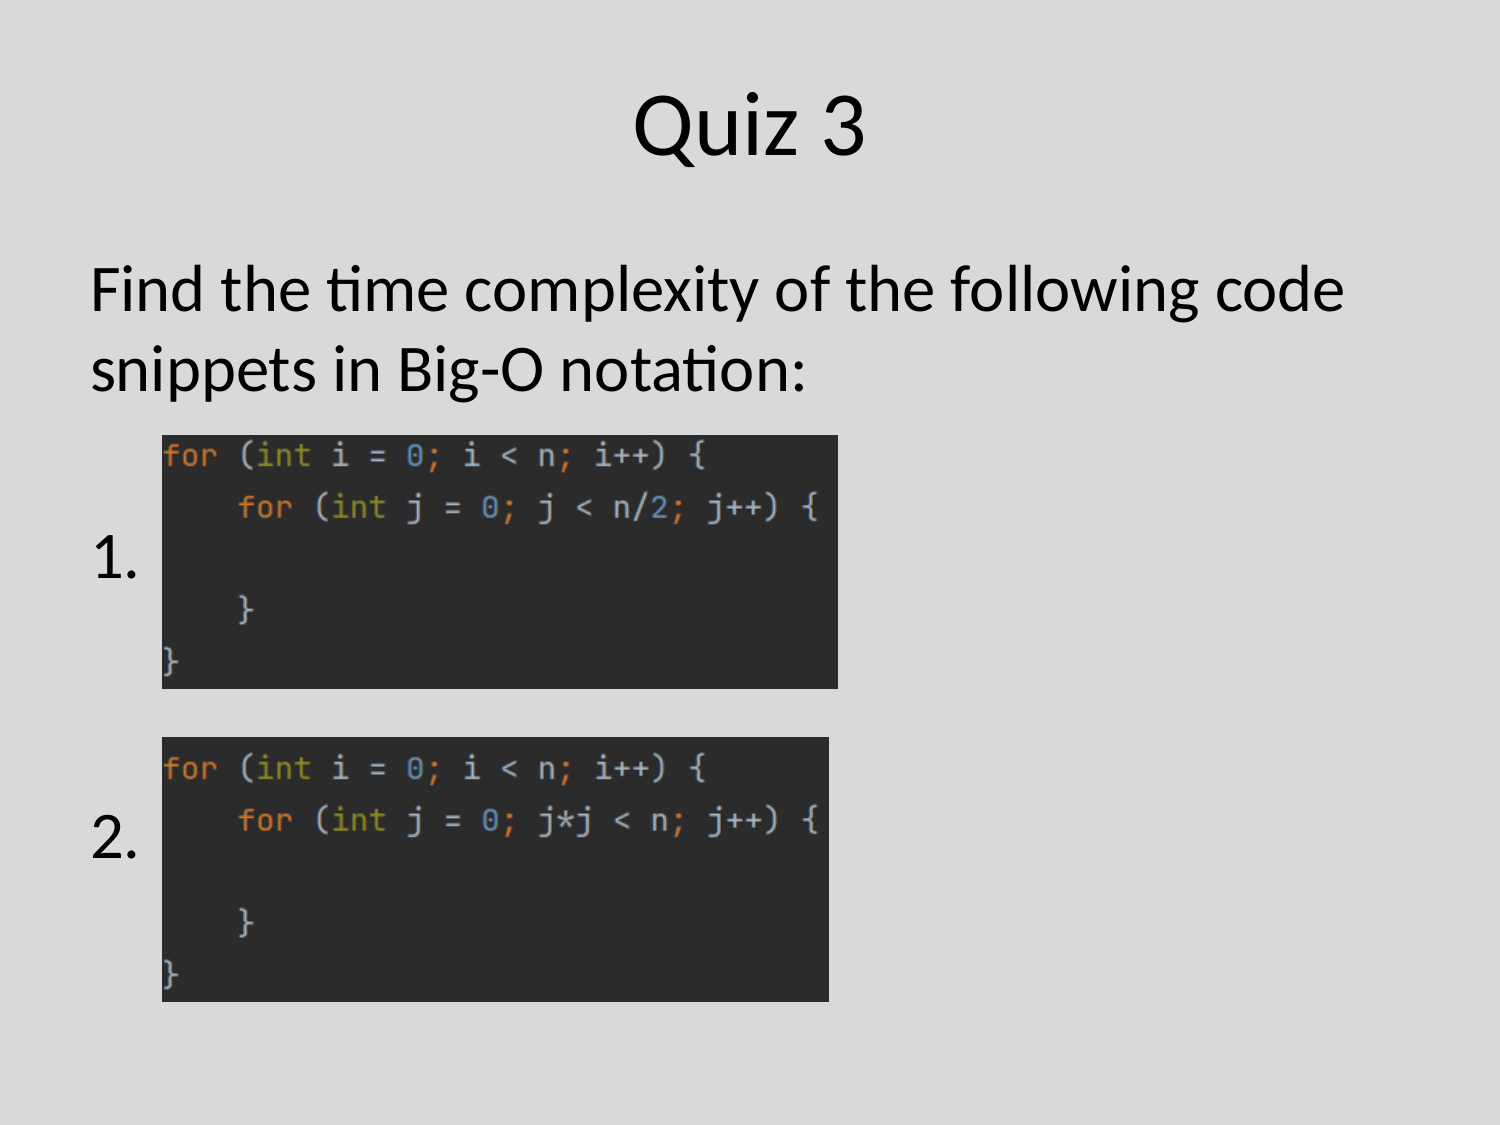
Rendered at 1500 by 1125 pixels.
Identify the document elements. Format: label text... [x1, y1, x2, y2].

title Quiz 3 [75, 24, 1425, 213]
picture [162, 737, 829, 1002]
picture [162, 435, 838, 690]
list Find the time complexity of the following code snippets in Big-O notation: [75, 237, 1425, 980]
